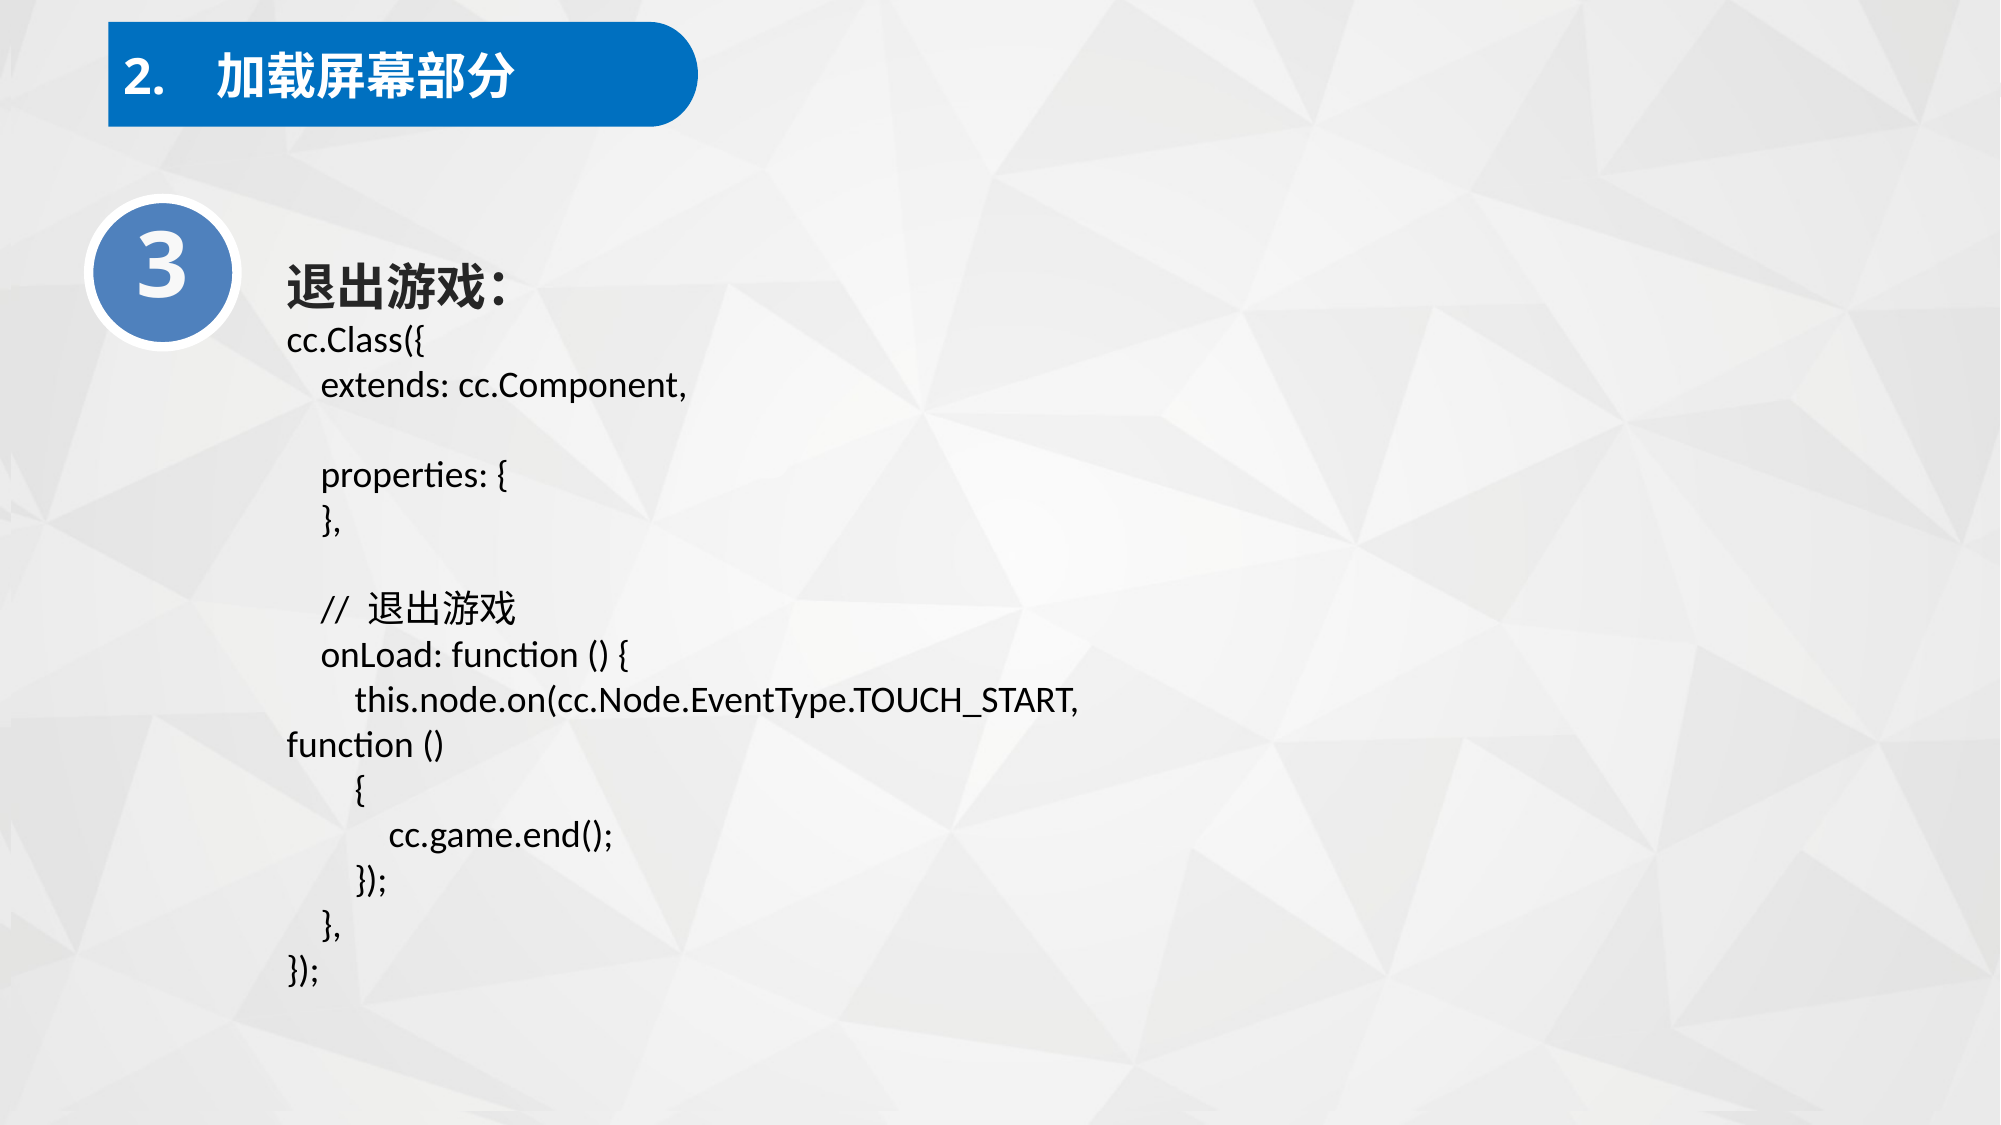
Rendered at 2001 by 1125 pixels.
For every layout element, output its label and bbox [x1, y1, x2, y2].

text_box [88, 198, 238, 347]
picture [0, 0, 2000, 1125]
